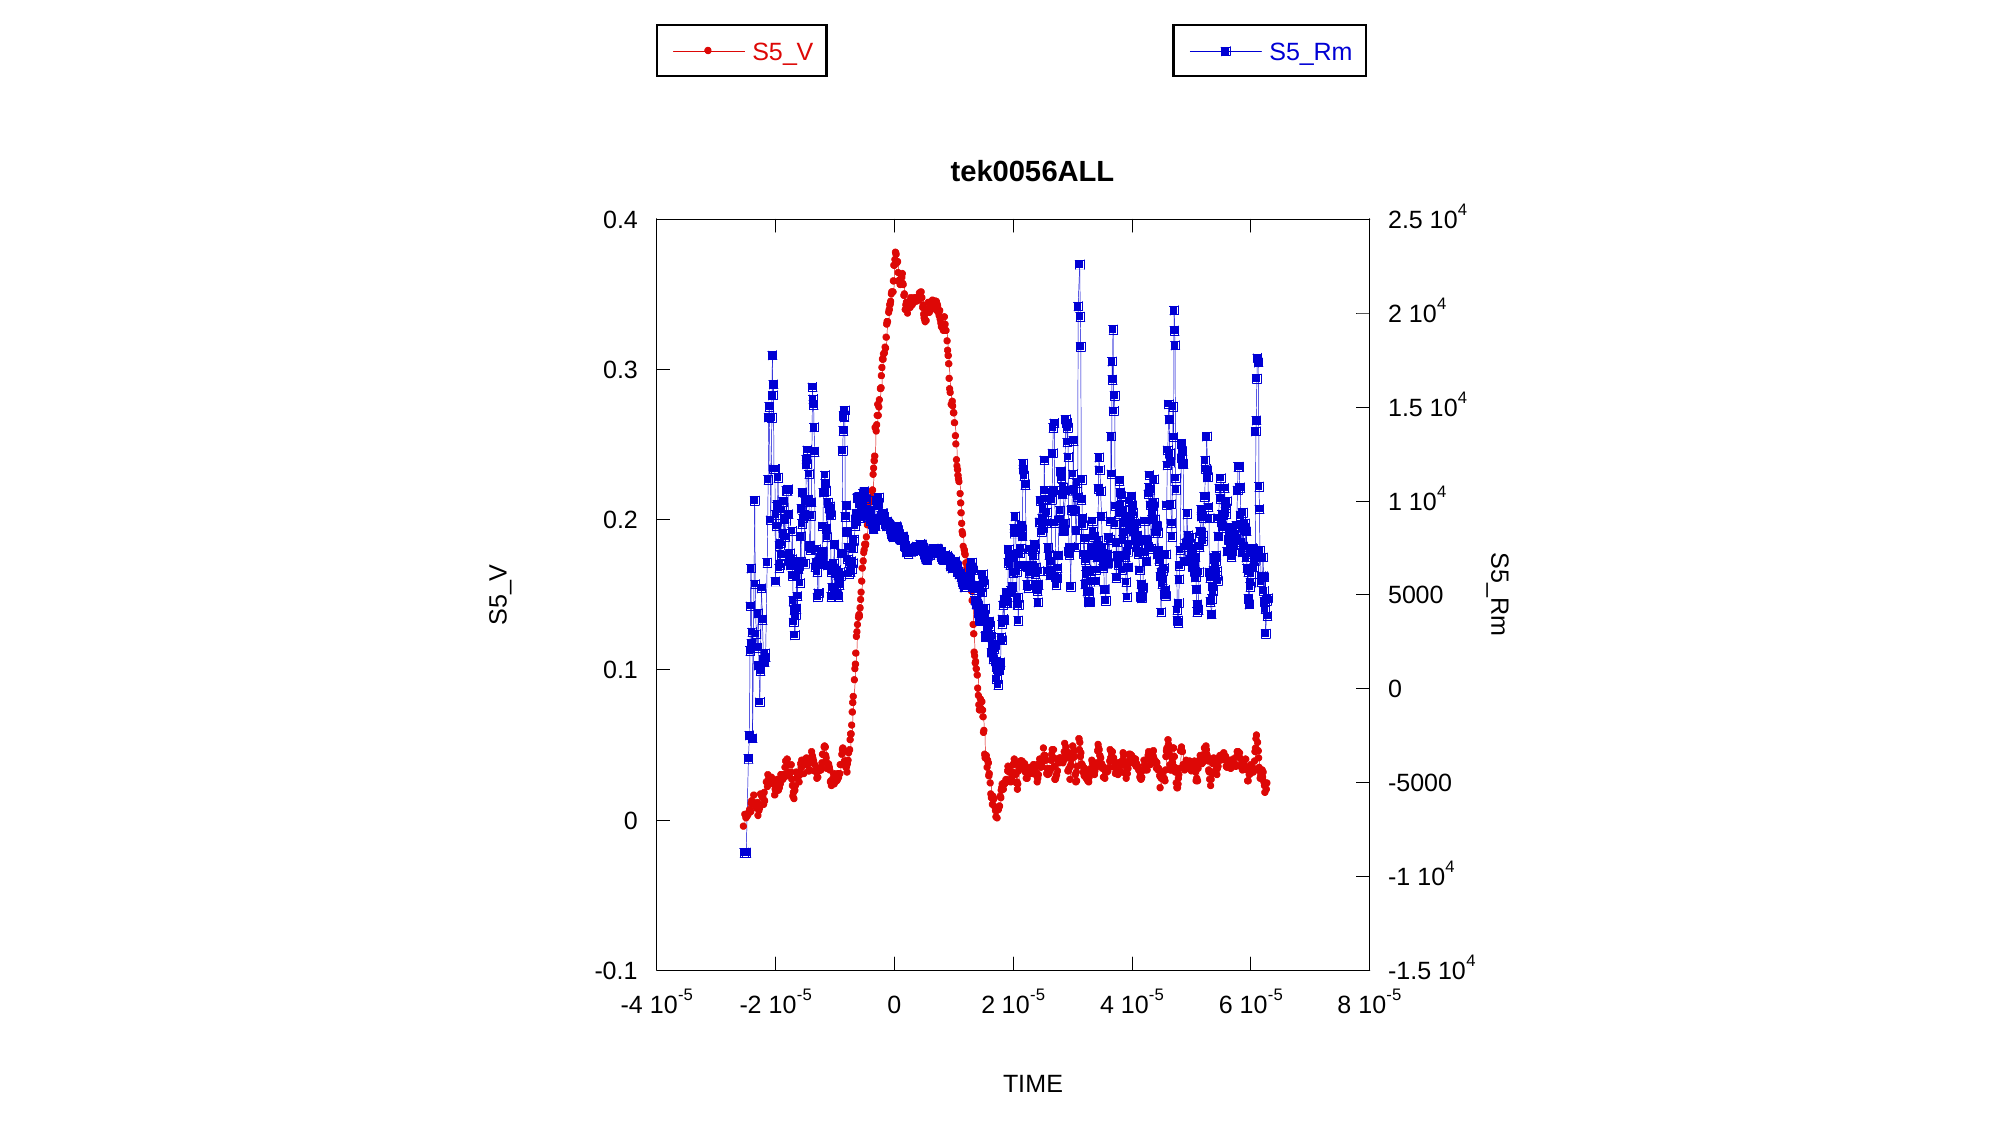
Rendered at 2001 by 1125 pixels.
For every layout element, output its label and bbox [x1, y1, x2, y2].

picture [473, 14, 1527, 1111]
